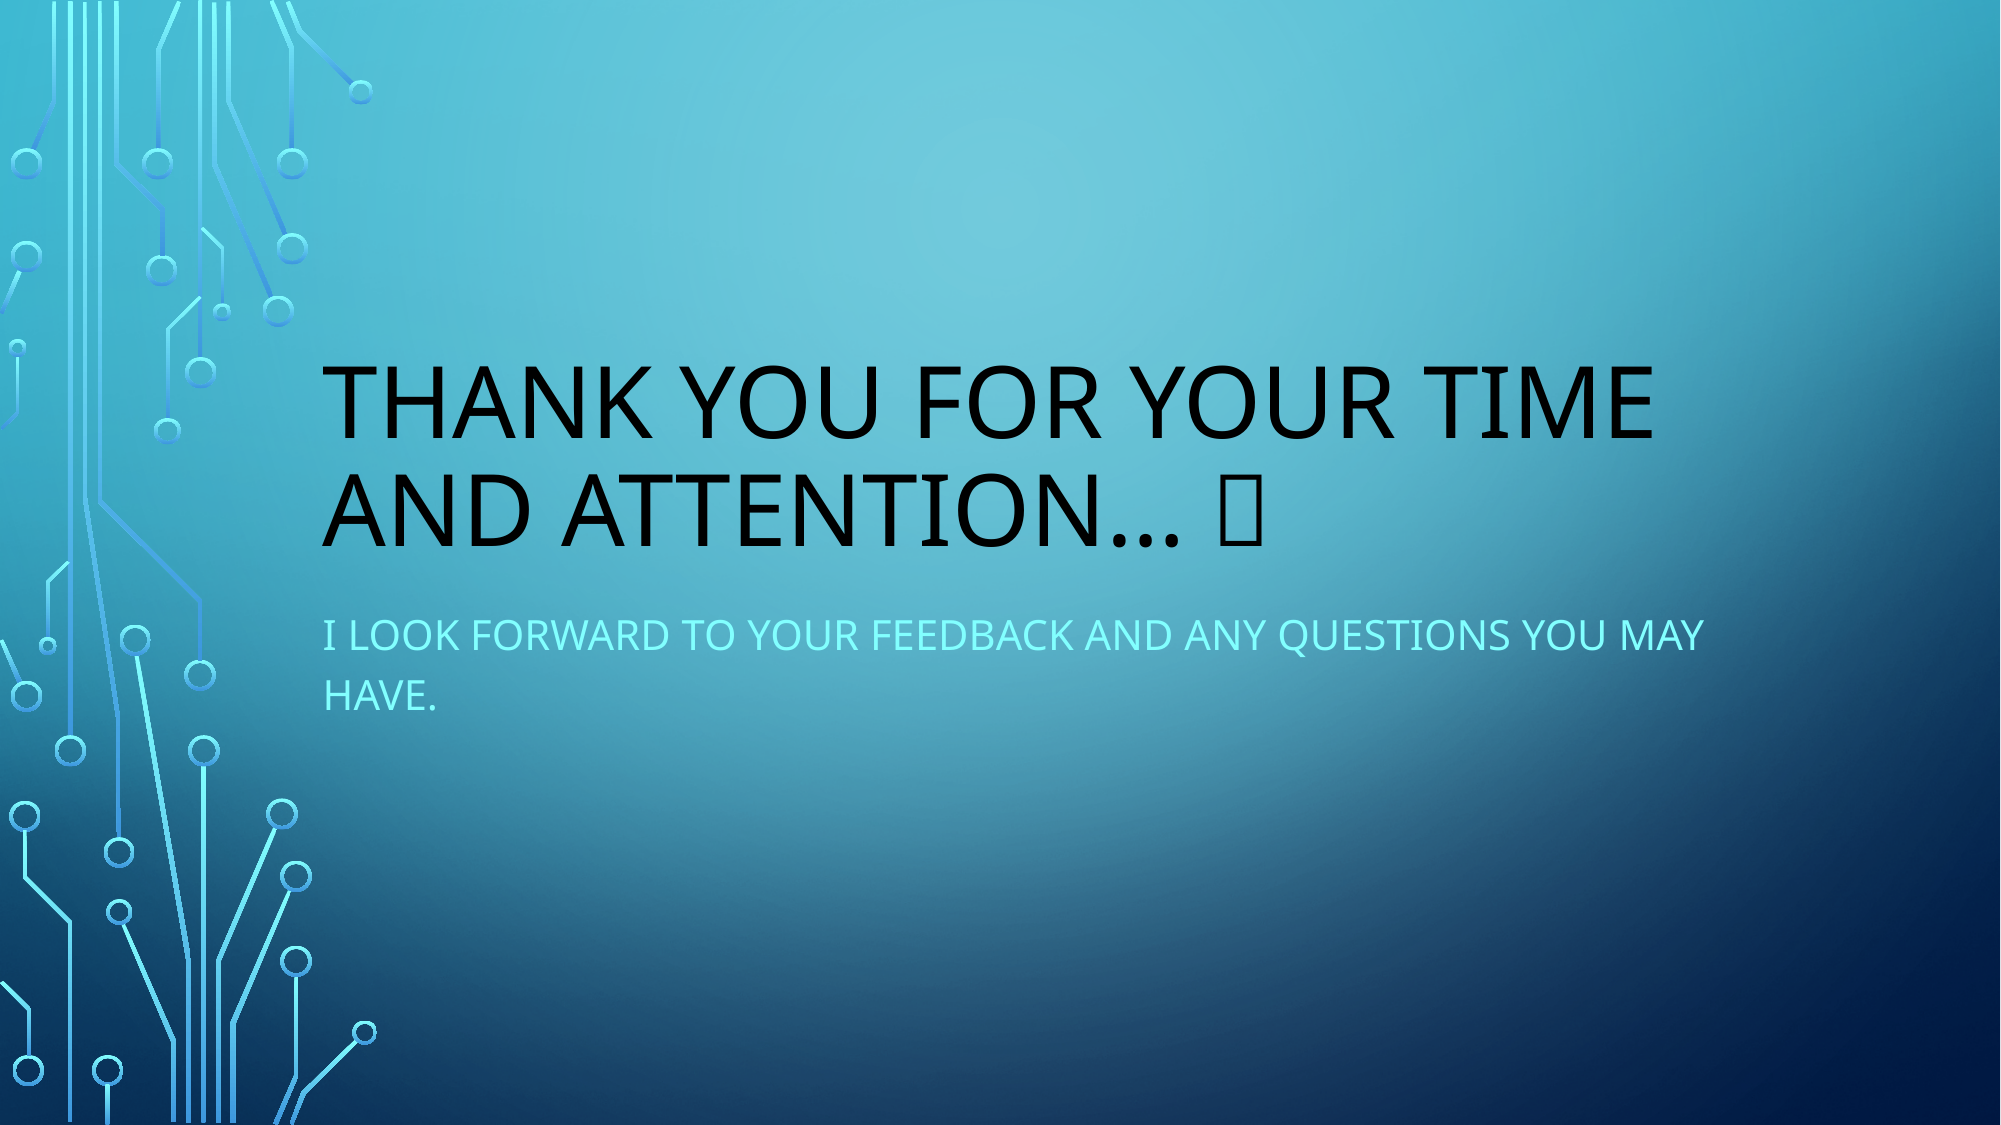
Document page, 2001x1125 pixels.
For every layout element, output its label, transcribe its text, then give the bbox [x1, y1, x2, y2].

title Thank you for your time and attention…  [307, 184, 1750, 576]
subtitle I look forward to your feedback and any questions you may have. [307, 590, 1750, 863]
